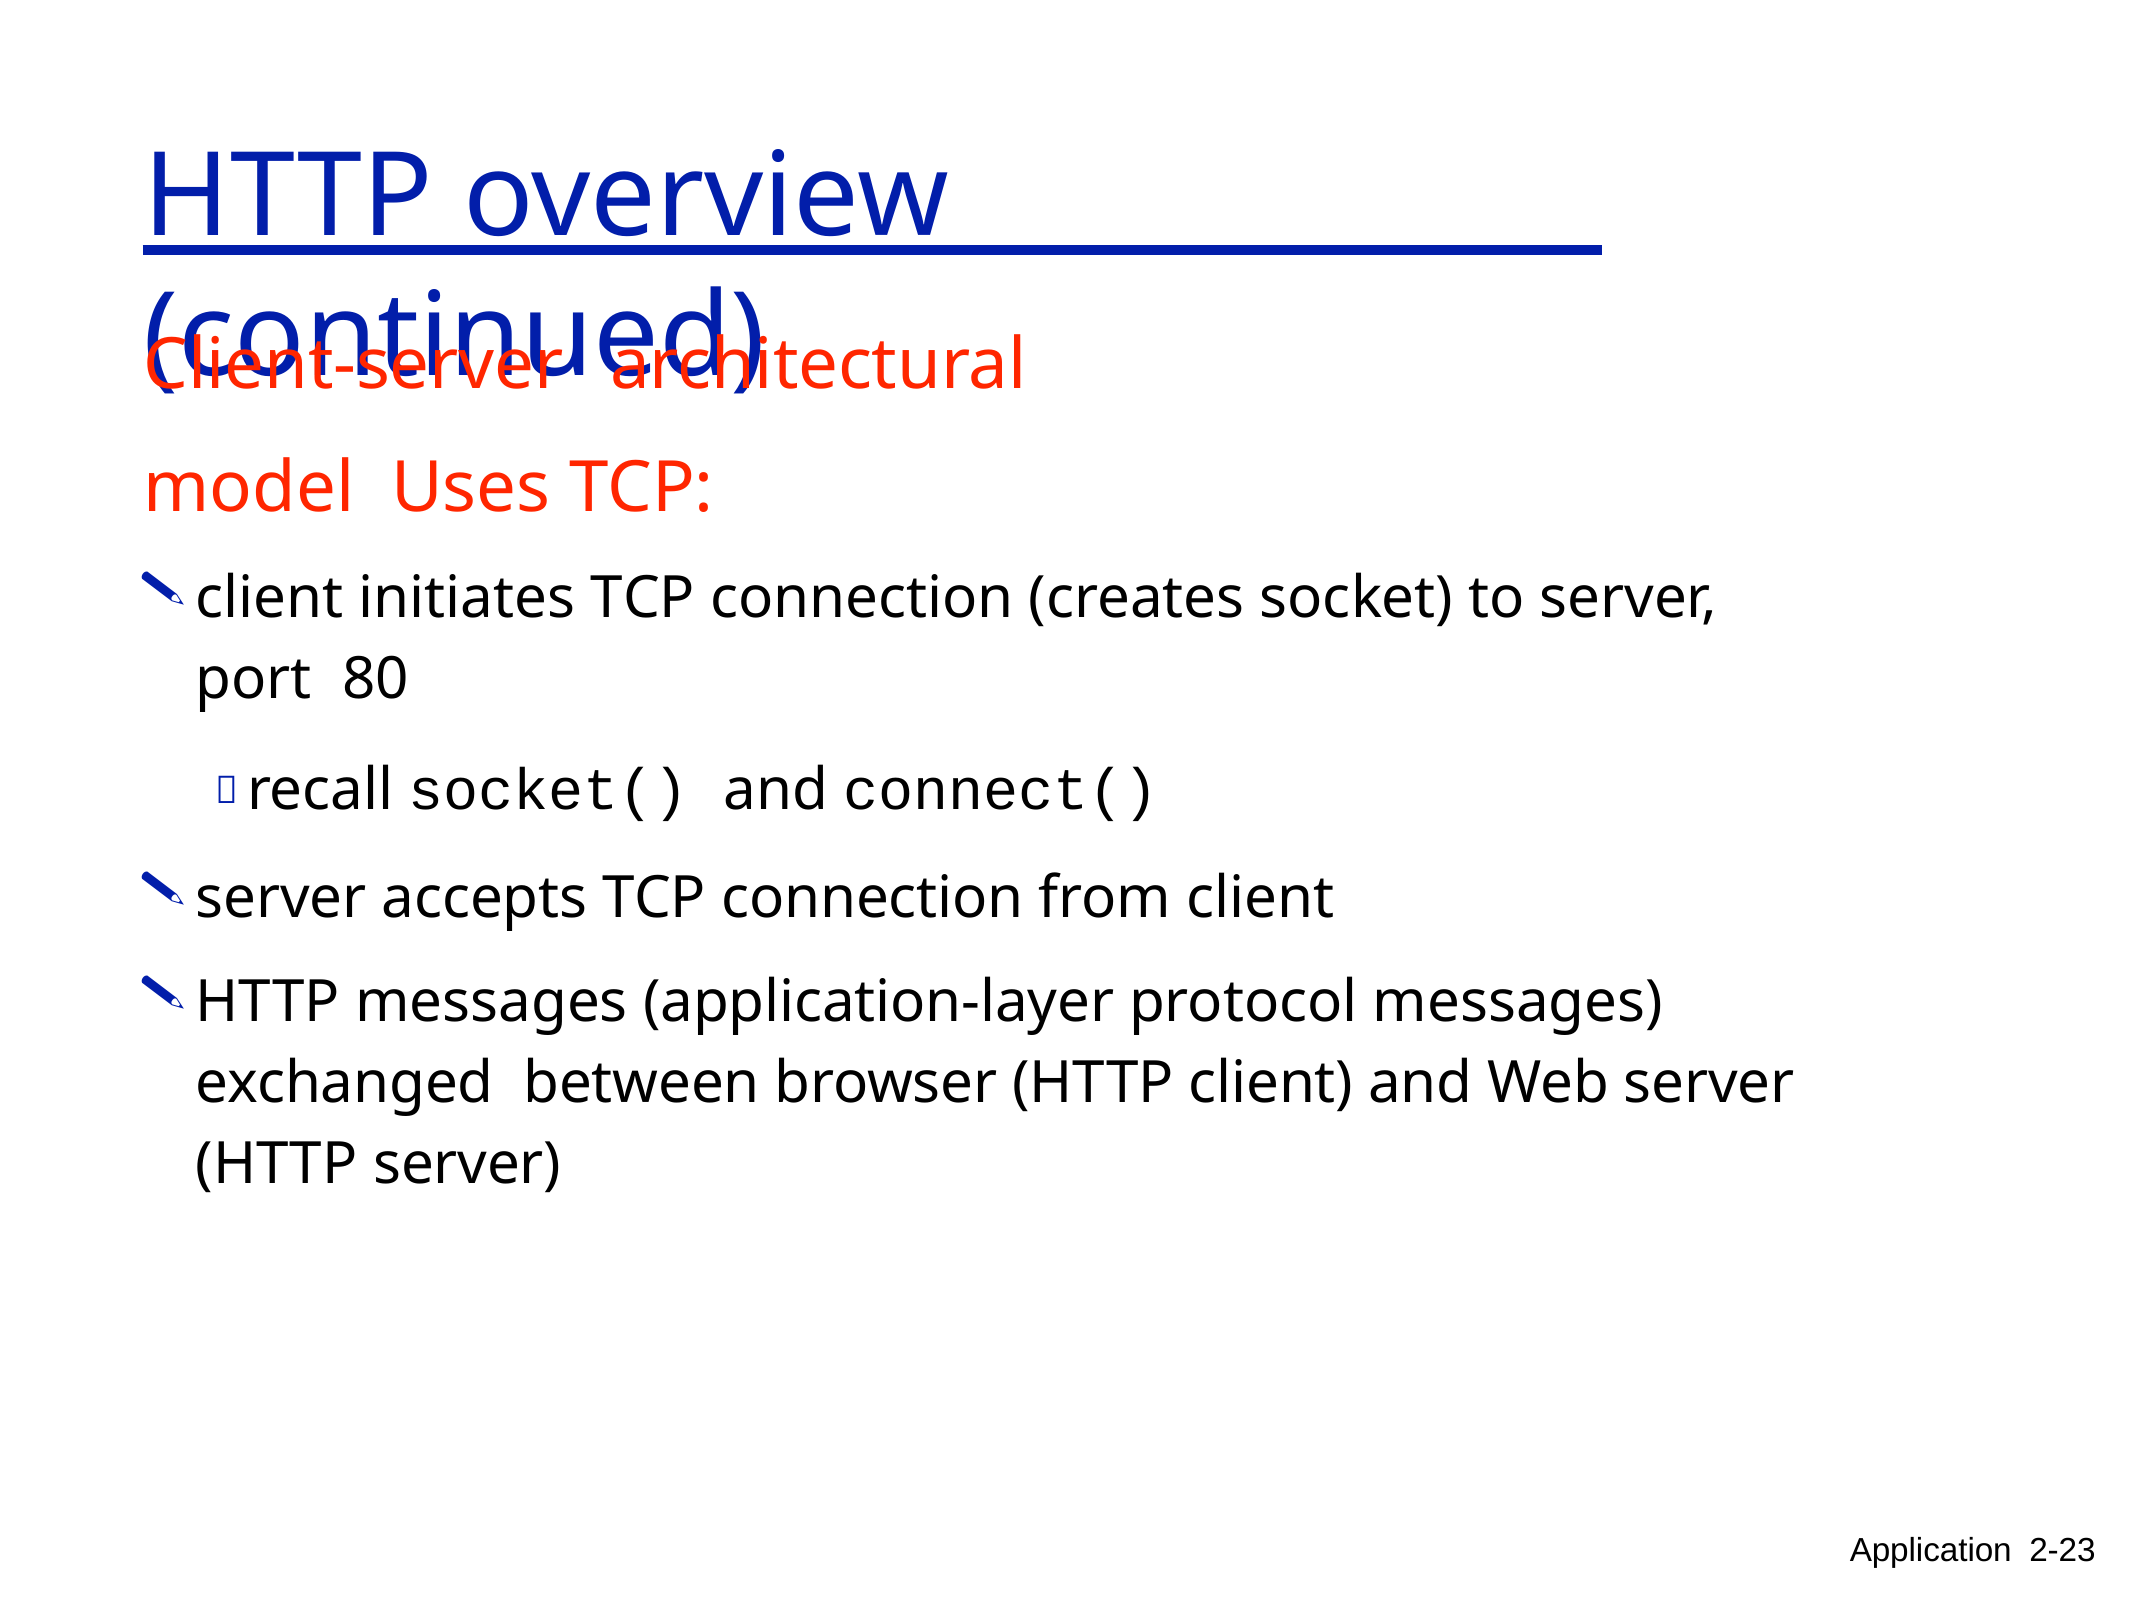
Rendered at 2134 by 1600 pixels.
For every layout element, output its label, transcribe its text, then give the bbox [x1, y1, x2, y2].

text_box Application 2-23 [1847, 1529, 2101, 1569]
title HTTP overview (continued) [141, 116, 1606, 278]
text_box Client-server architectural model Uses TCP: client initiates TCP connection (creates socket) to server, port 80  recall socket() and connect() server accepts TCP connection from client HTTP messages (application-layer protocol messages) exchanged between browser (HTTP client) and Web server (HTTP server) [133, 278, 1960, 1196]
